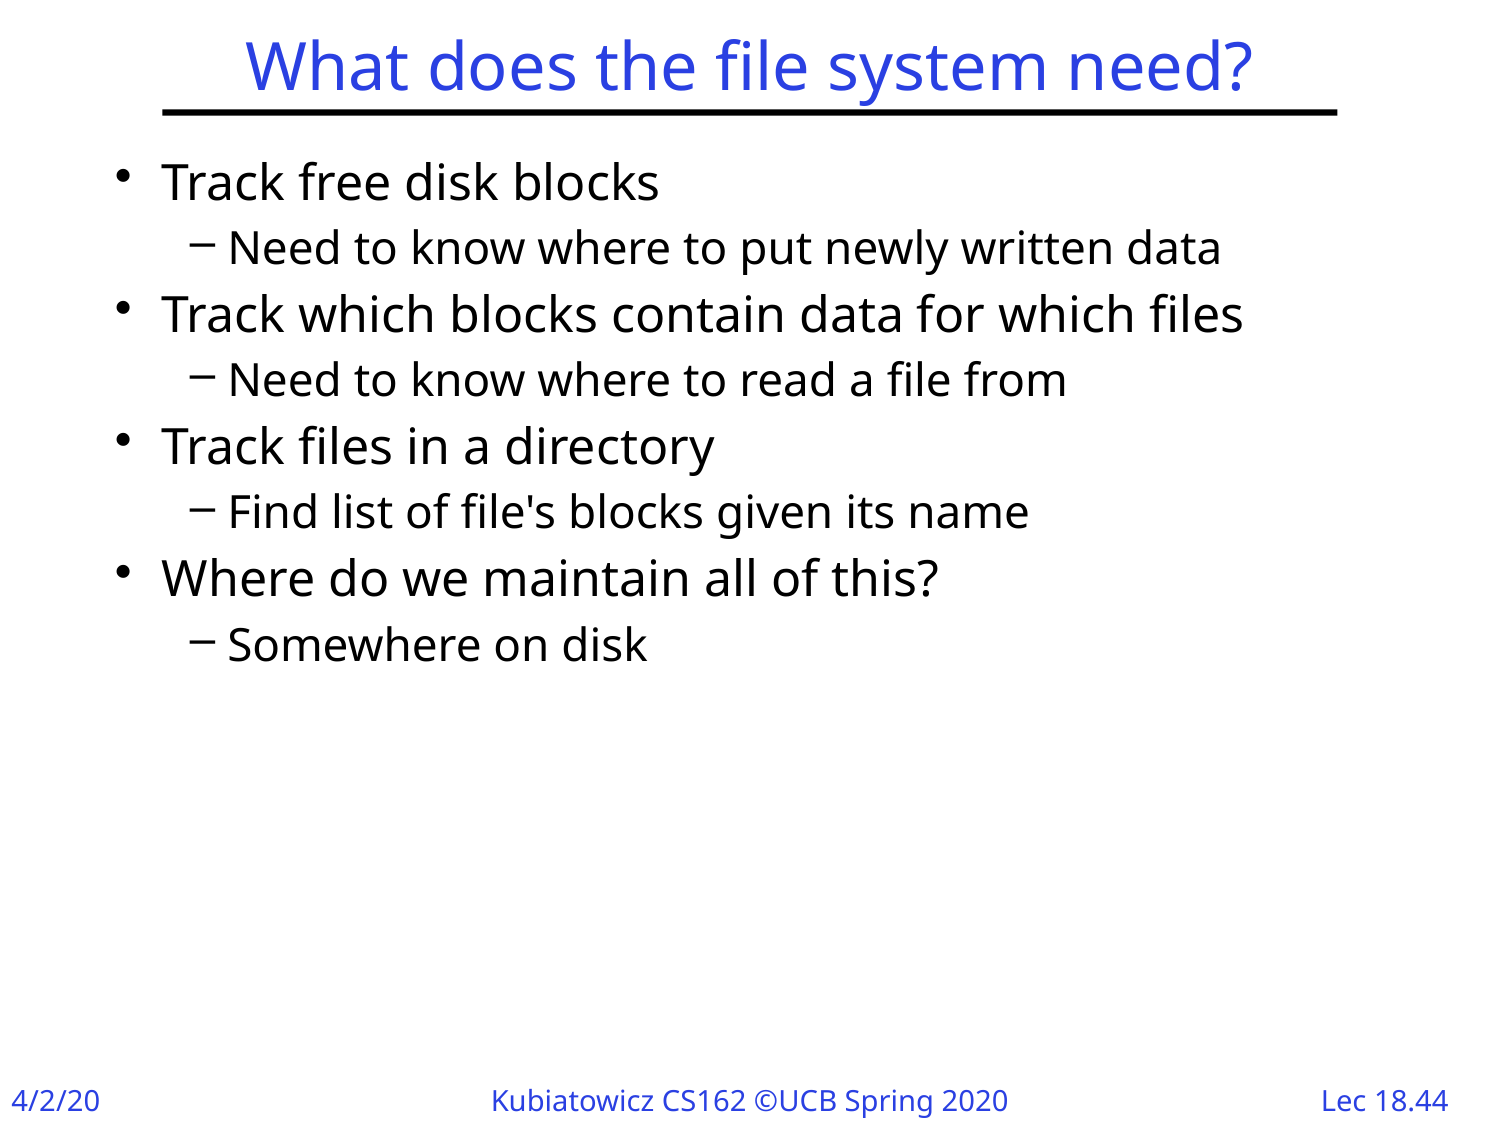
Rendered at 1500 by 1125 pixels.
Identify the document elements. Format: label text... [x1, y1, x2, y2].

title What does the file system need? [162, 24, 1338, 113]
list Track free disk blocks Need to know where to put newly written data Track which blocks contain data for which files Need to know where to read a file from Track files in a directory Find list of file's blocks given its name Where do we maintain all of this? Somewhere on disk [99, 149, 1400, 988]
